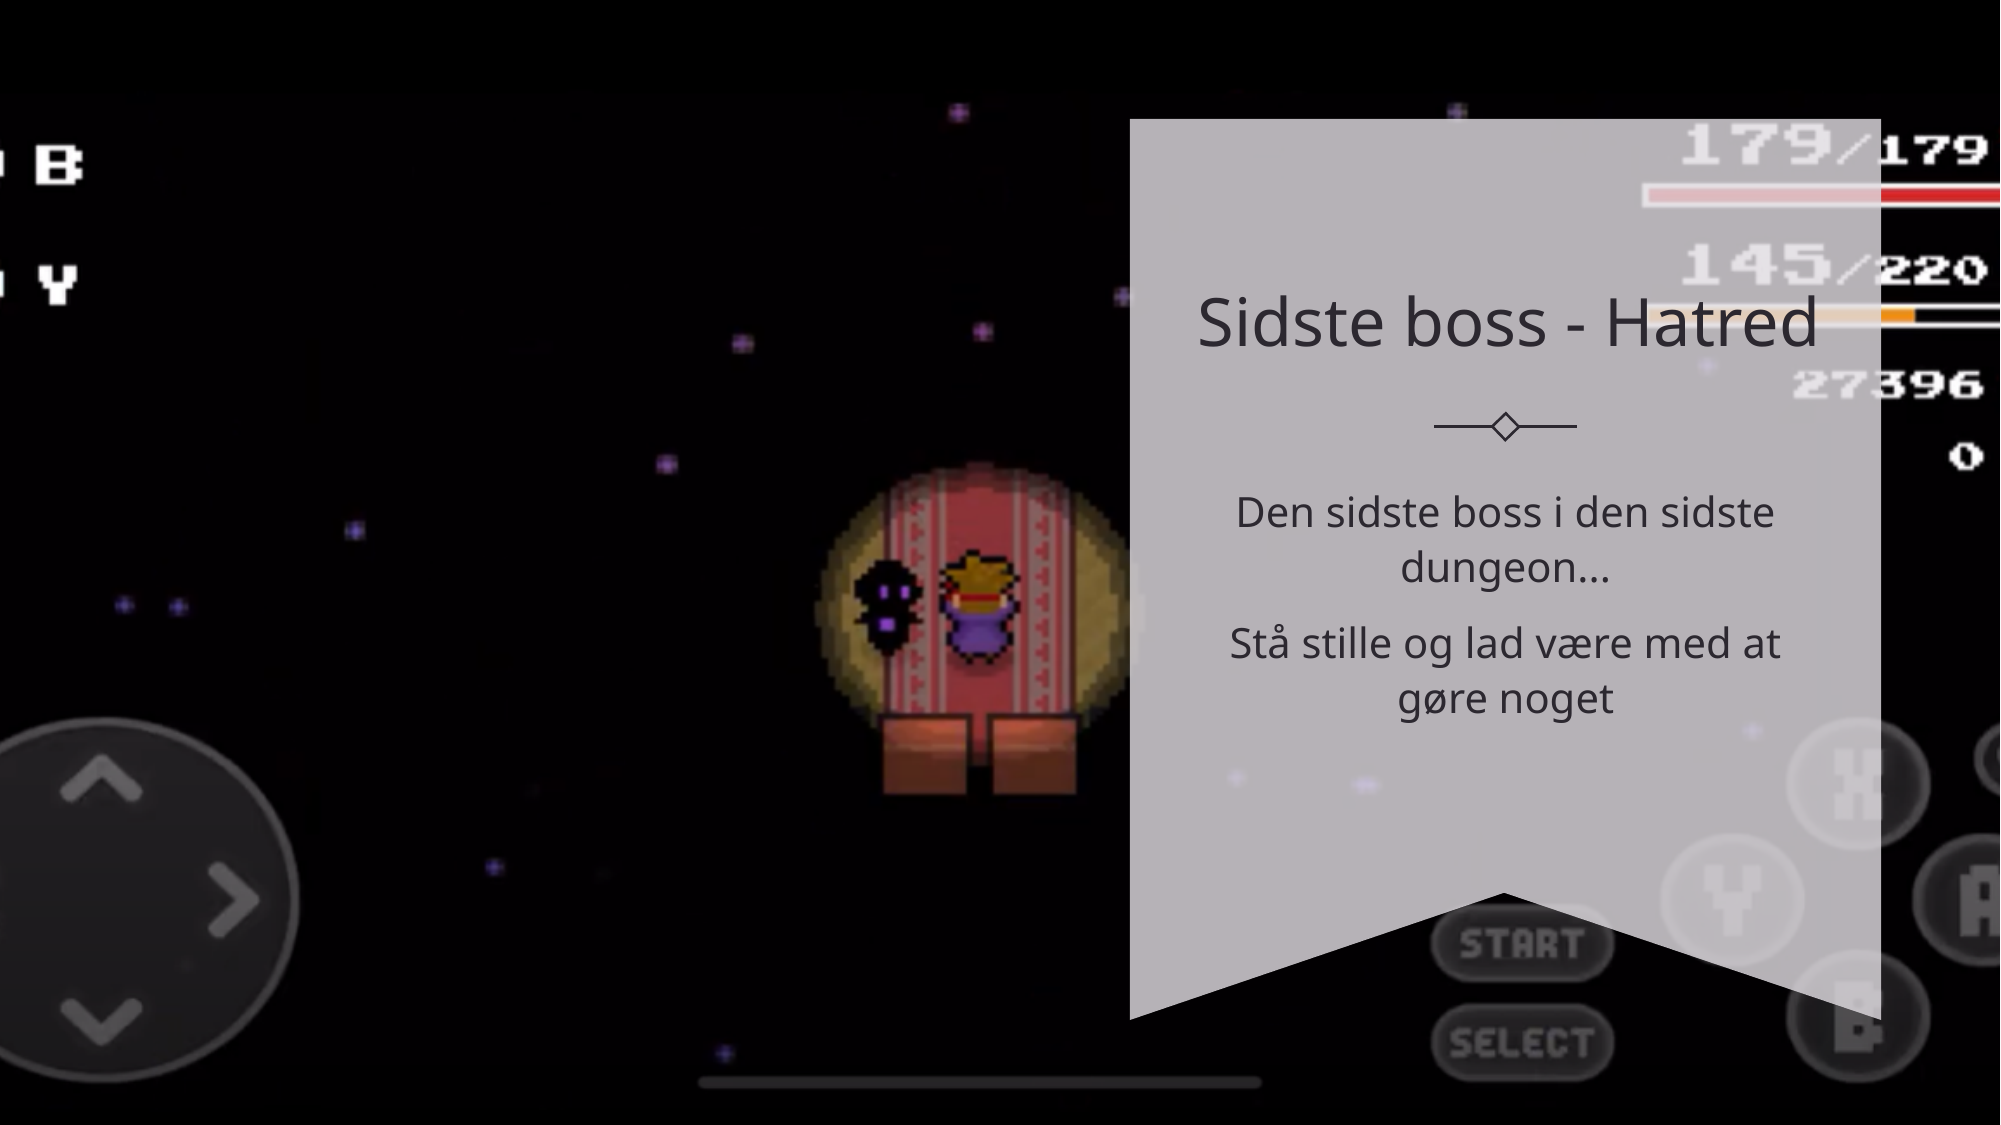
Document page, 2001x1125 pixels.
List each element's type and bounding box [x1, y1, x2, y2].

picture [0, 0, 2000, 1125]
text_box [1434, 417, 1577, 437]
